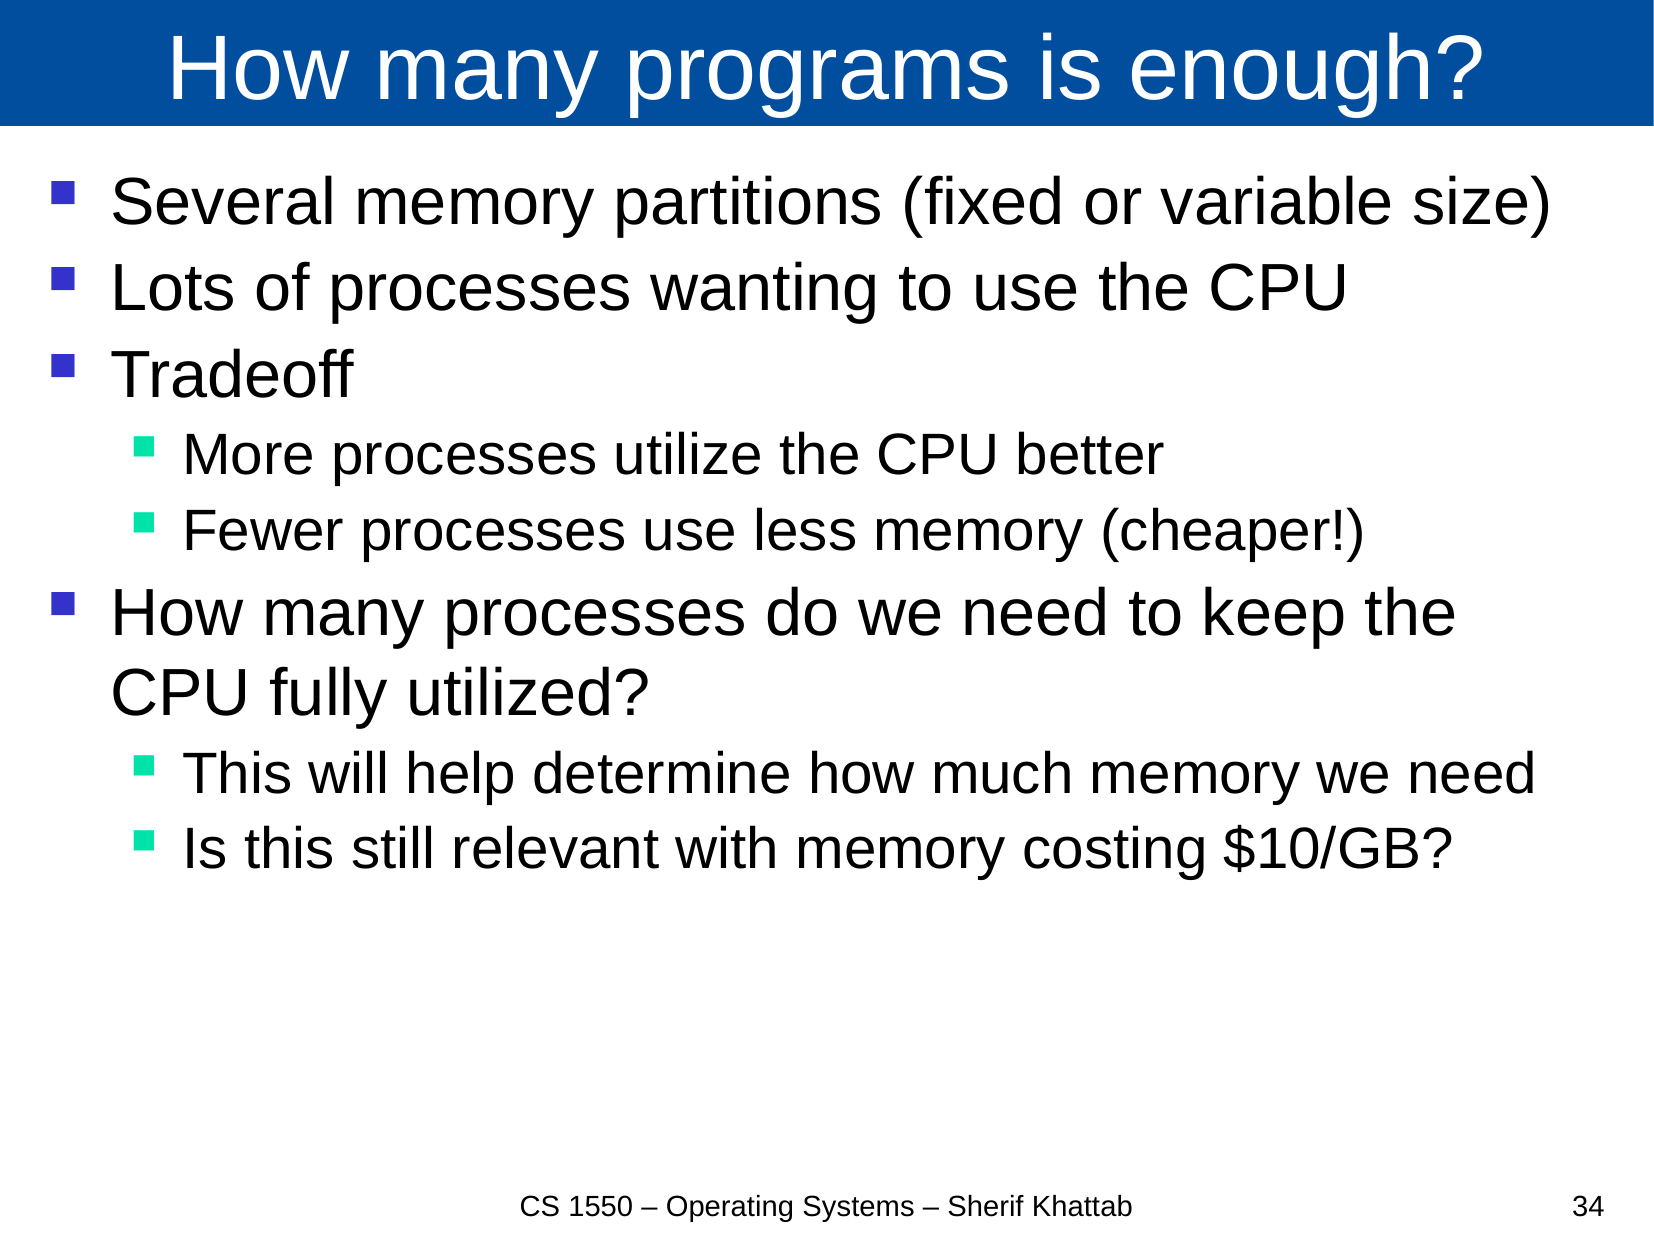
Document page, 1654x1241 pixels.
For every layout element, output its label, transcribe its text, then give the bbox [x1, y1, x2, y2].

title How many programs is enough? [0, 0, 1654, 126]
slide_number 34 [1550, 1185, 1620, 1230]
footer CS 1550 – Operating Systems – Sherif Khattab [337, 1185, 1316, 1230]
list Several memory partitions (fixed or variable size) Lots of processes wanting to use the CPU Tradeoff More processes utilize the CPU better Fewer processes use less memory (cheaper!) How many processes do we need to keep the CPU fully utilized? This will help determine how much memory we need Is this still relevant with memory costing $10/GB? [33, 150, 1620, 1158]
